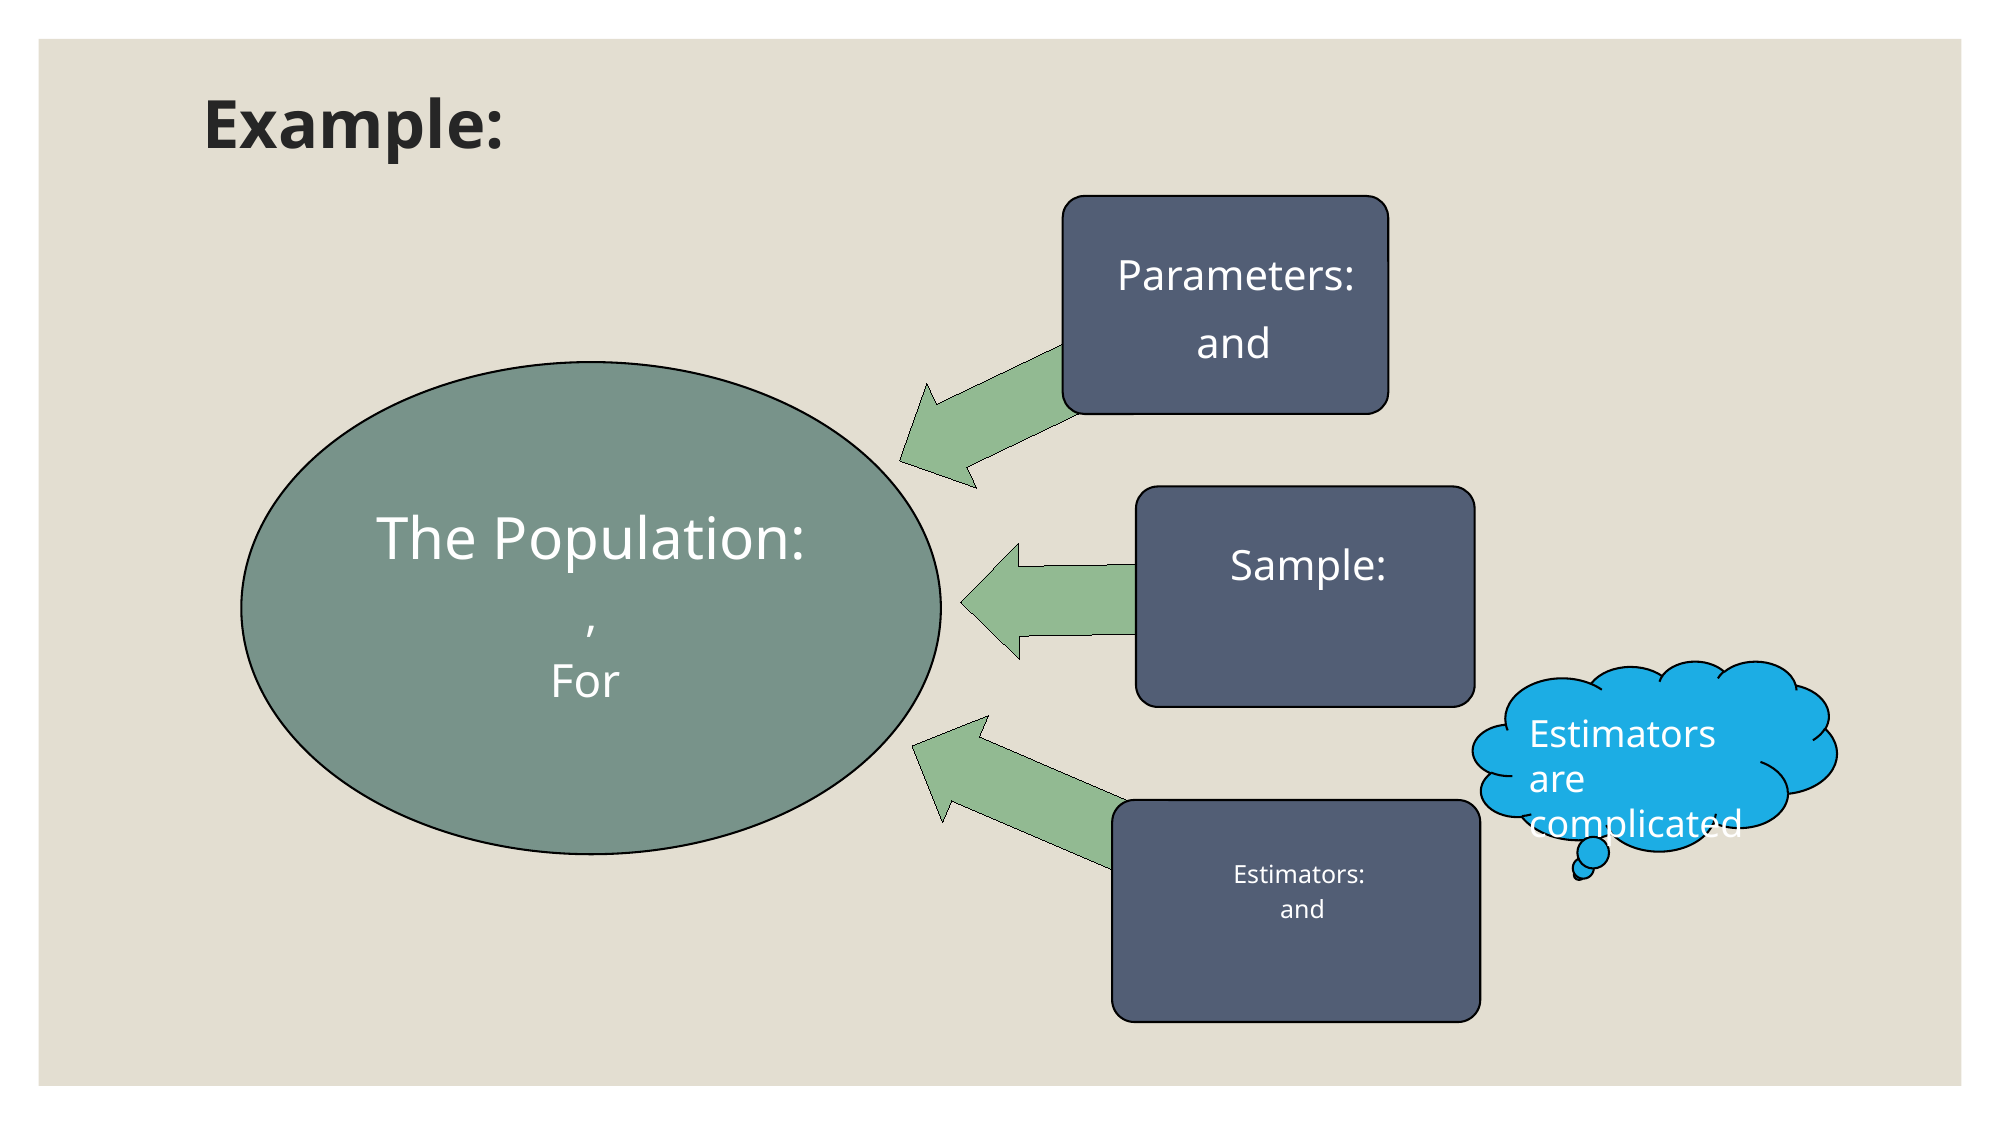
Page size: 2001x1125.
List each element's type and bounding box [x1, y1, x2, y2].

text_box [1472, 660, 1837, 851]
